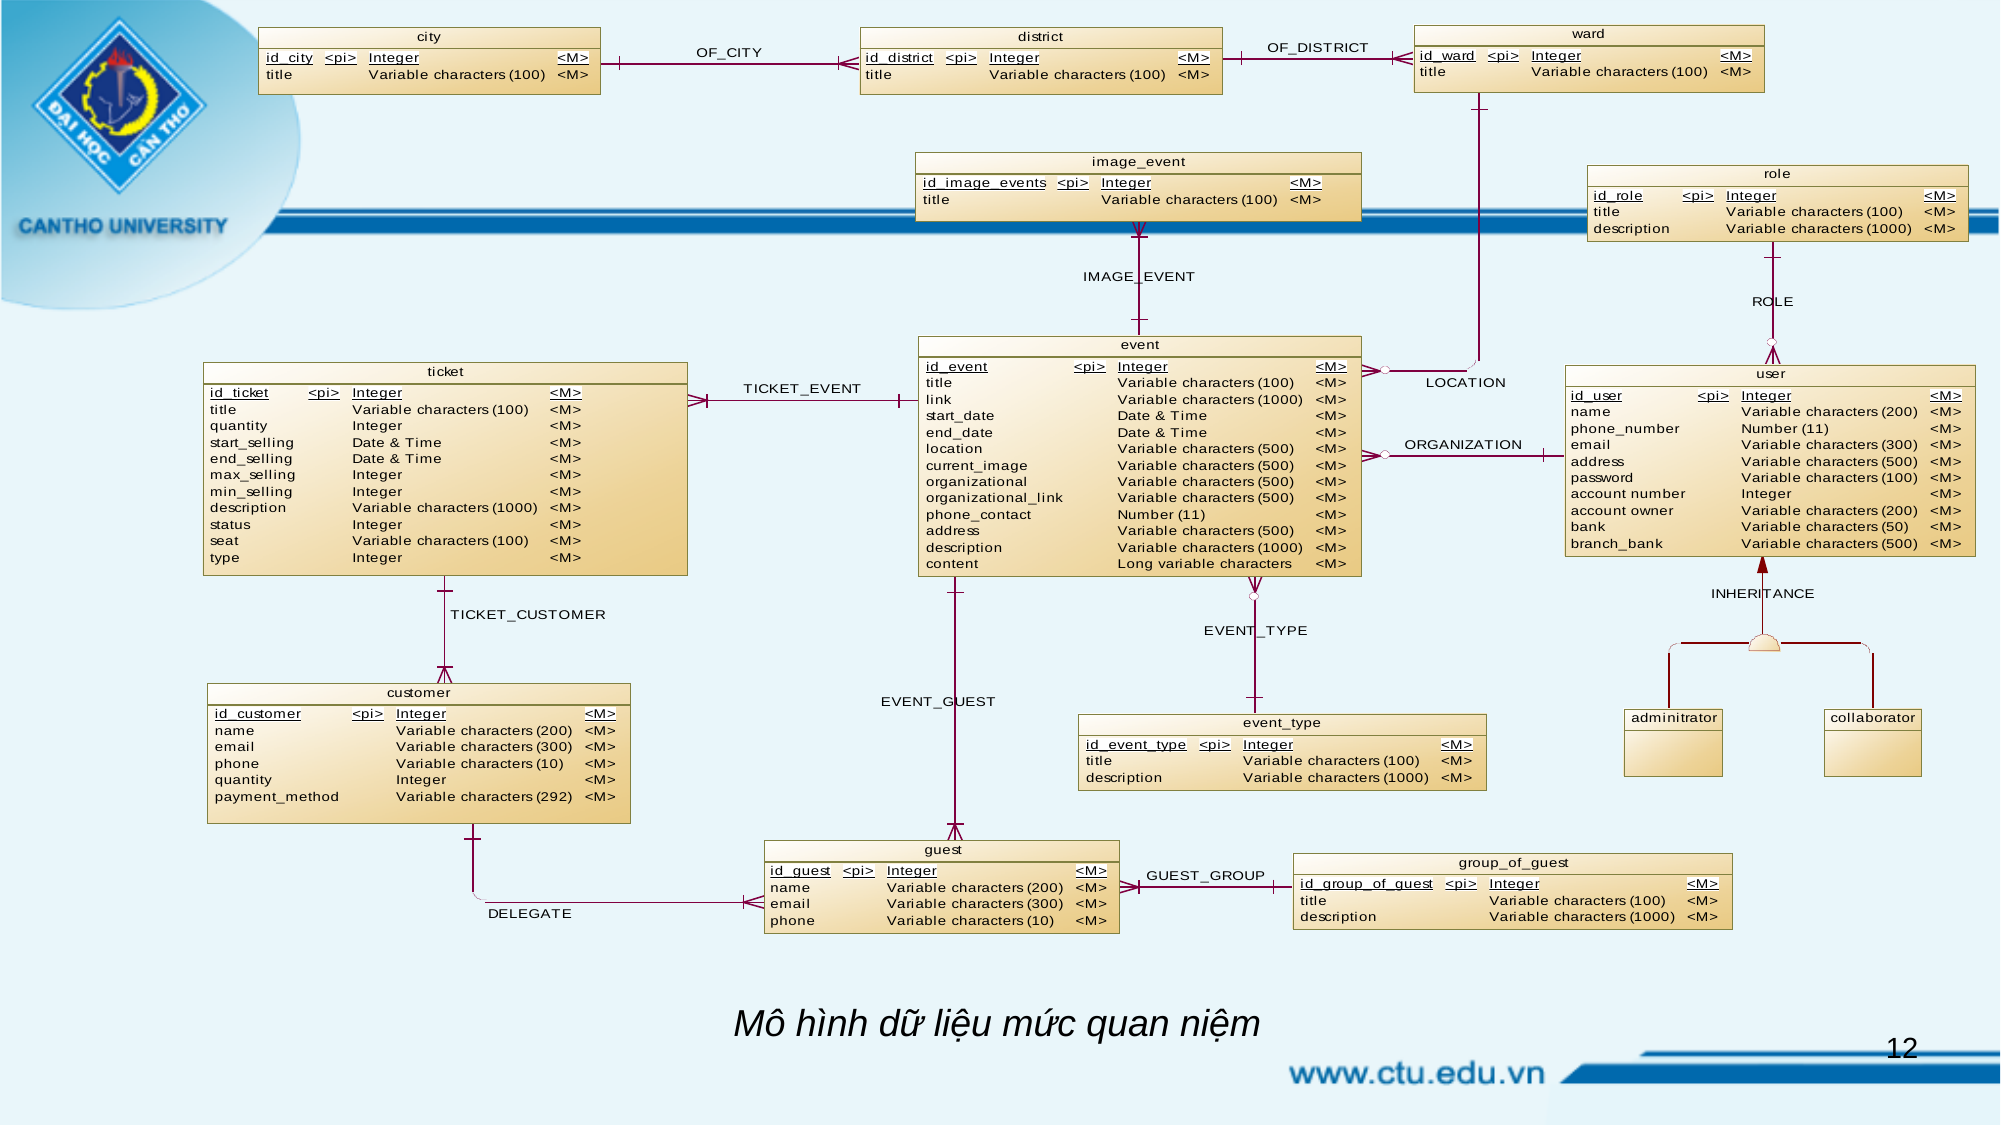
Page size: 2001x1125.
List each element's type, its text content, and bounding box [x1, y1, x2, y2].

picture [0, 0, 2001, 1125]
text_box Mô hình dữ liệu mức quan niệm [655, 986, 1340, 1057]
slide_number 12 [1466, 1021, 1934, 1113]
